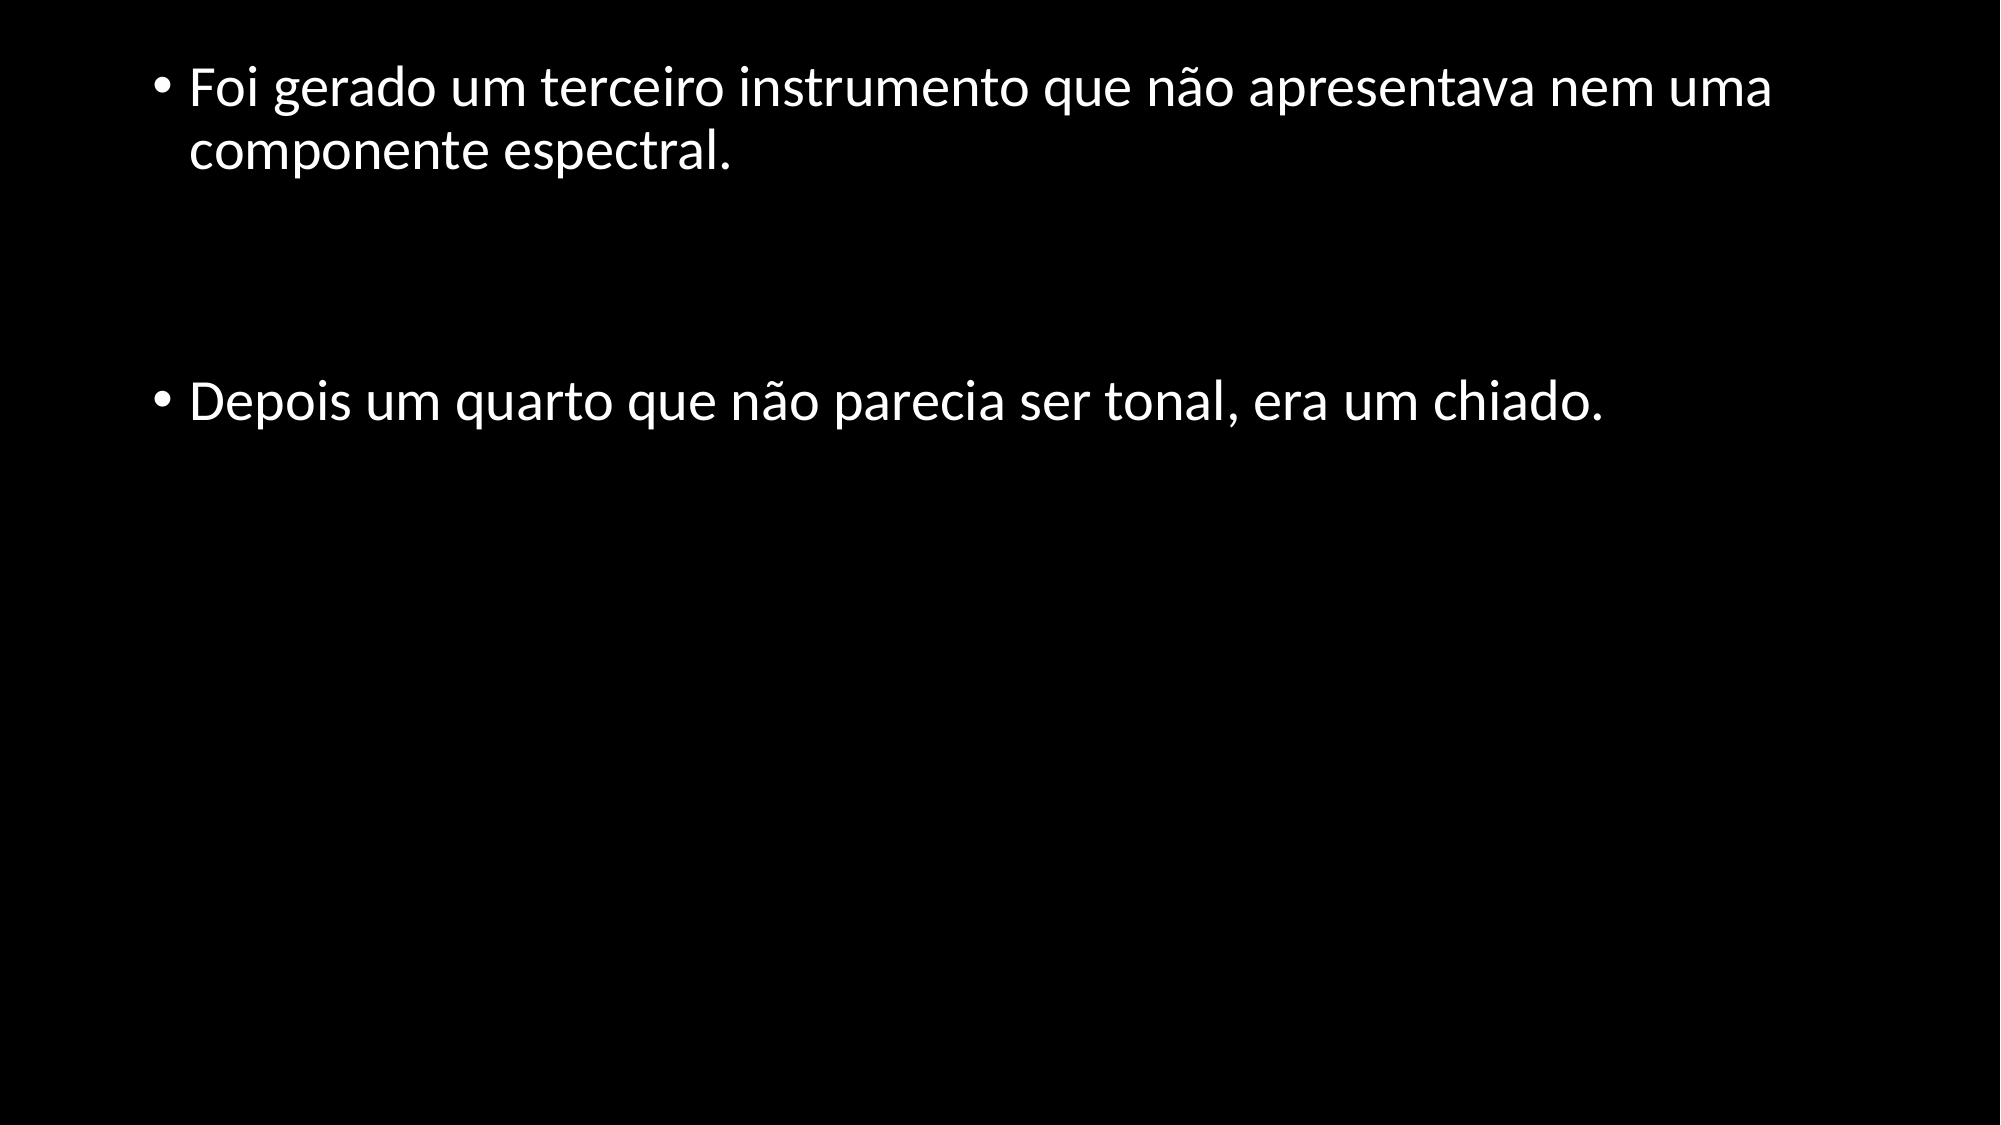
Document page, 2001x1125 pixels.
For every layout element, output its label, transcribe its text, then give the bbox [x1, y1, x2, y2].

list Foi gerado um terceiro instrumento que não apresentava nem uma componente espectral. Depois um quarto que não parecia ser tonal, era um chiado. [137, 48, 1863, 1014]
